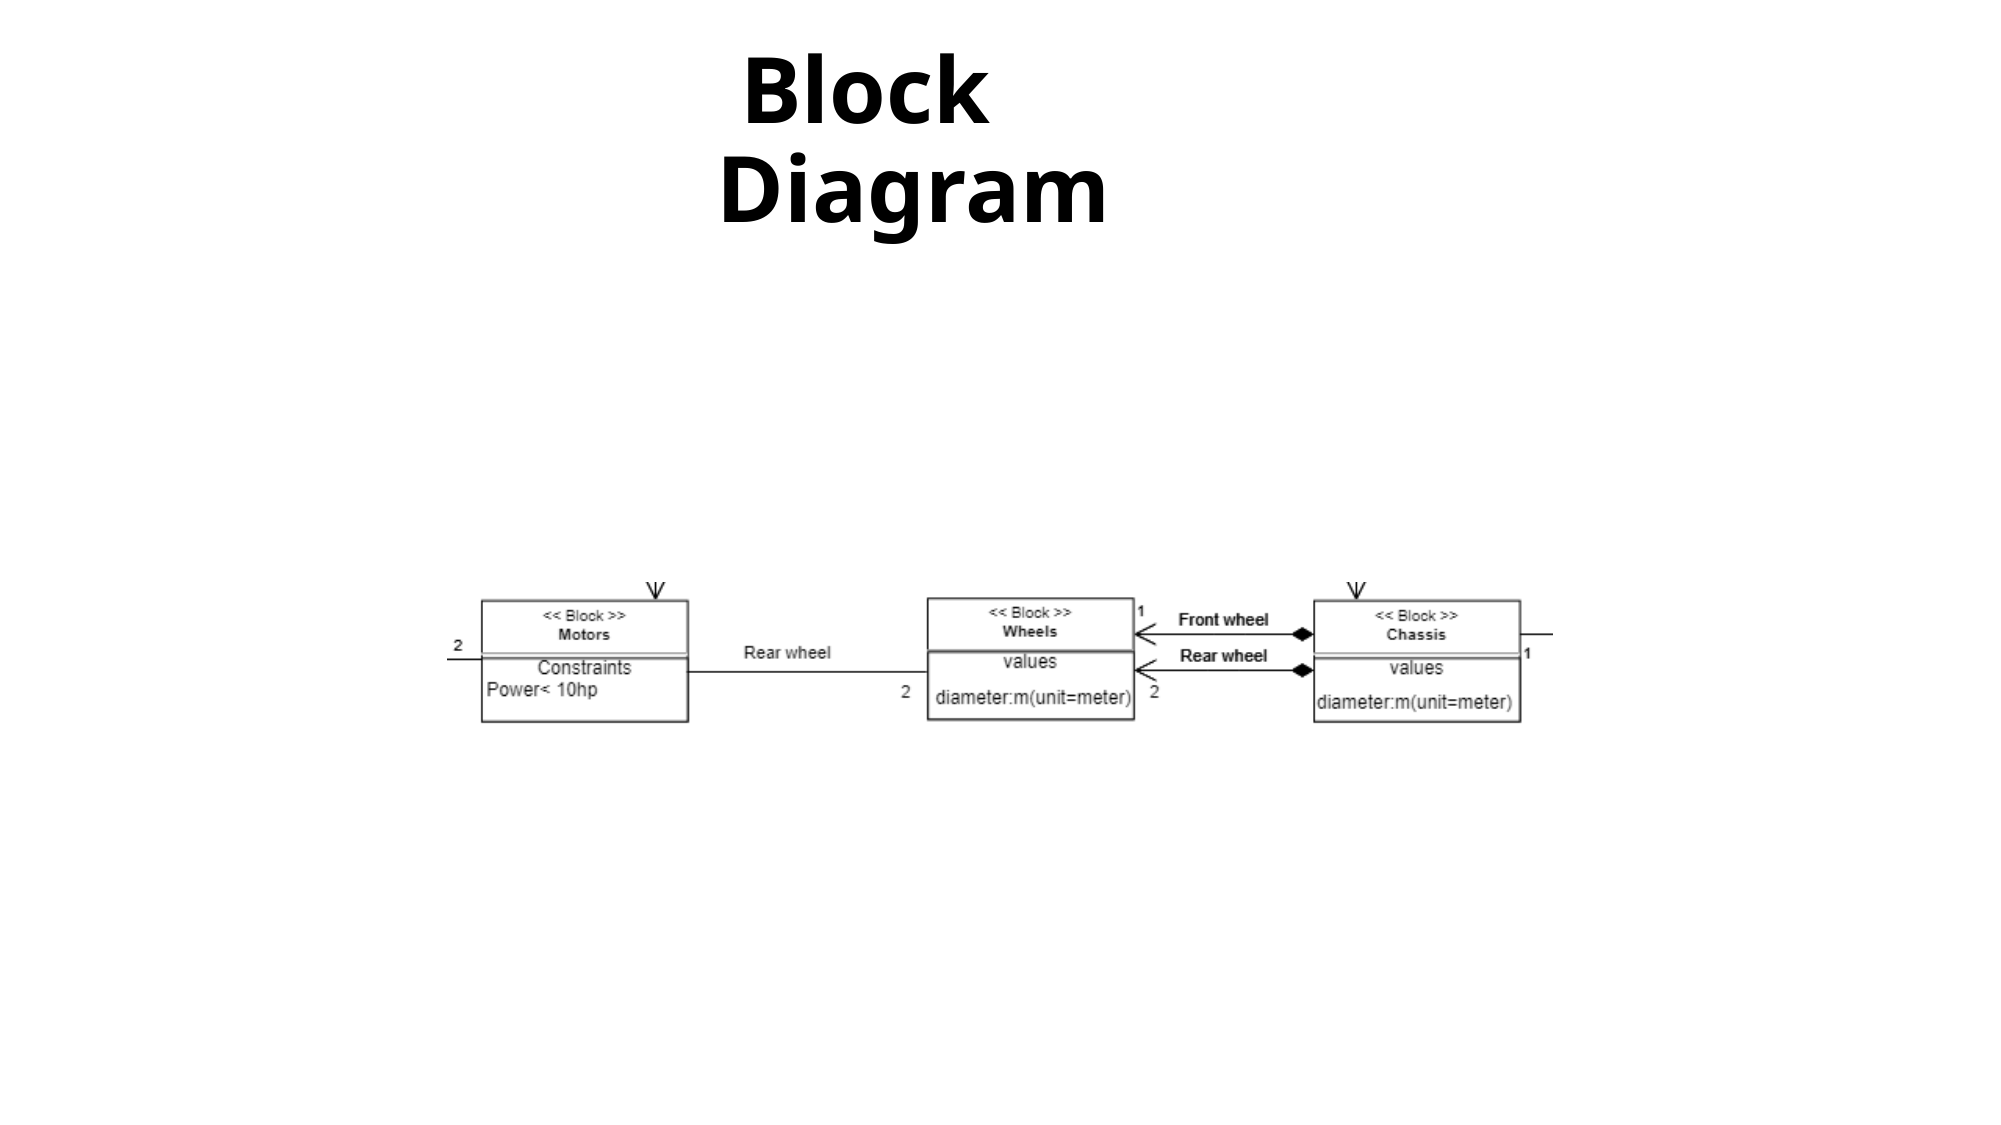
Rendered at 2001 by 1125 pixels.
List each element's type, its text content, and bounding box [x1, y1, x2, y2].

title Block Diagram [701, 32, 1299, 255]
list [447, 582, 1553, 731]
